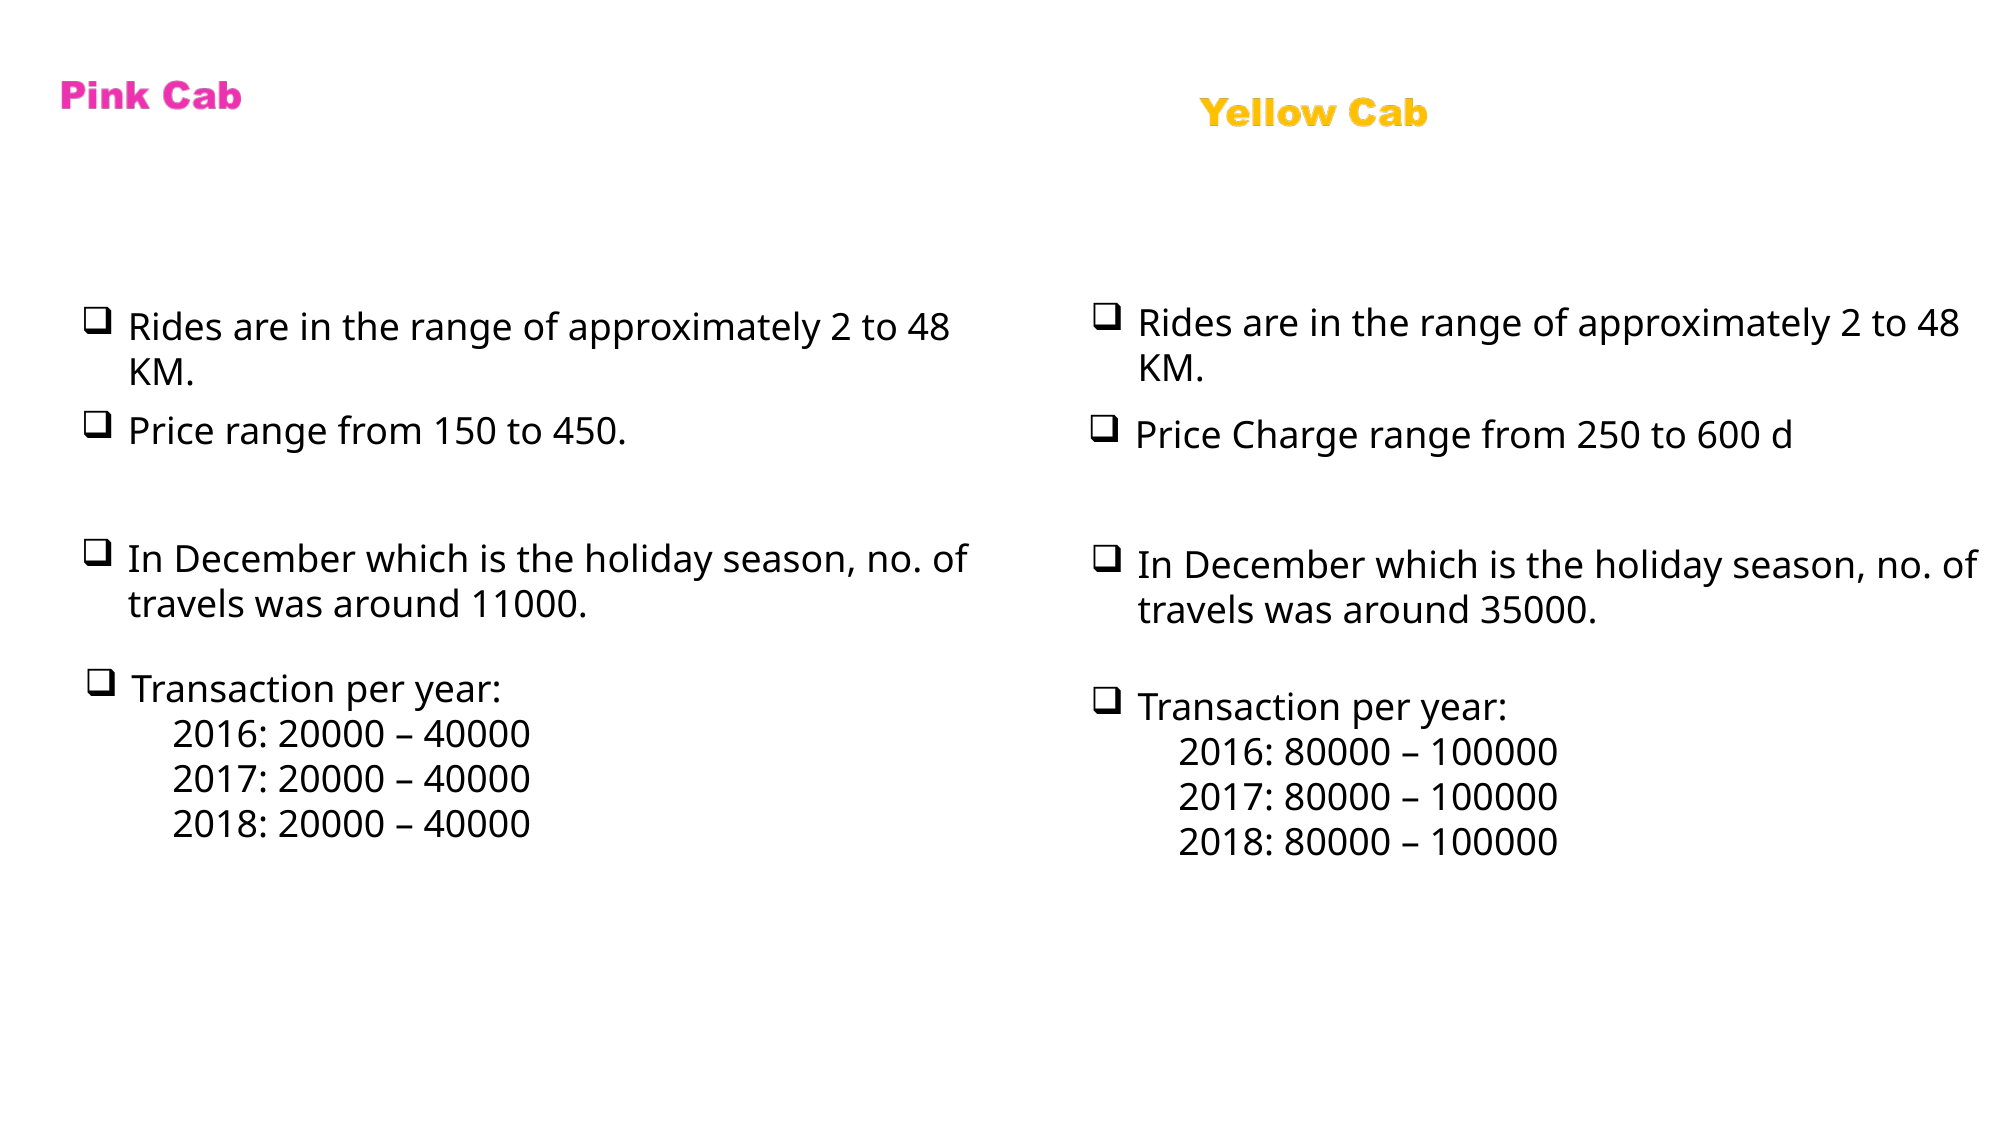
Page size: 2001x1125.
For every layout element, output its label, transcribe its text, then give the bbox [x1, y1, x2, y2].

text_box Price range from 150 to 450. [66, 400, 937, 460]
text_box In December which is the holiday season, no. of travels was around 35000. [1075, 533, 2000, 639]
text_box Transaction per year: 2016: 20000 – 40000 2017: 20000 – 40000 2018: 20000 – 40000 [69, 657, 685, 852]
picture [1176, 77, 1451, 159]
text_box In December which is the holiday season, no. of travels was around 11000. [66, 527, 1067, 633]
text_box Transaction per year: 2016: 80000 – 100000 2017: 80000 – 100000 2018: 80000 – 100000 [1075, 675, 1716, 871]
picture [36, 60, 265, 142]
text_box Rides are in the range of approximately 2 to 48 KM. [1075, 291, 2000, 397]
text_box Rides are in the range of approximately 2 to 48 KM. [66, 295, 990, 401]
text_box Price Charge range from 250 to 600 d [1073, 403, 1931, 464]
